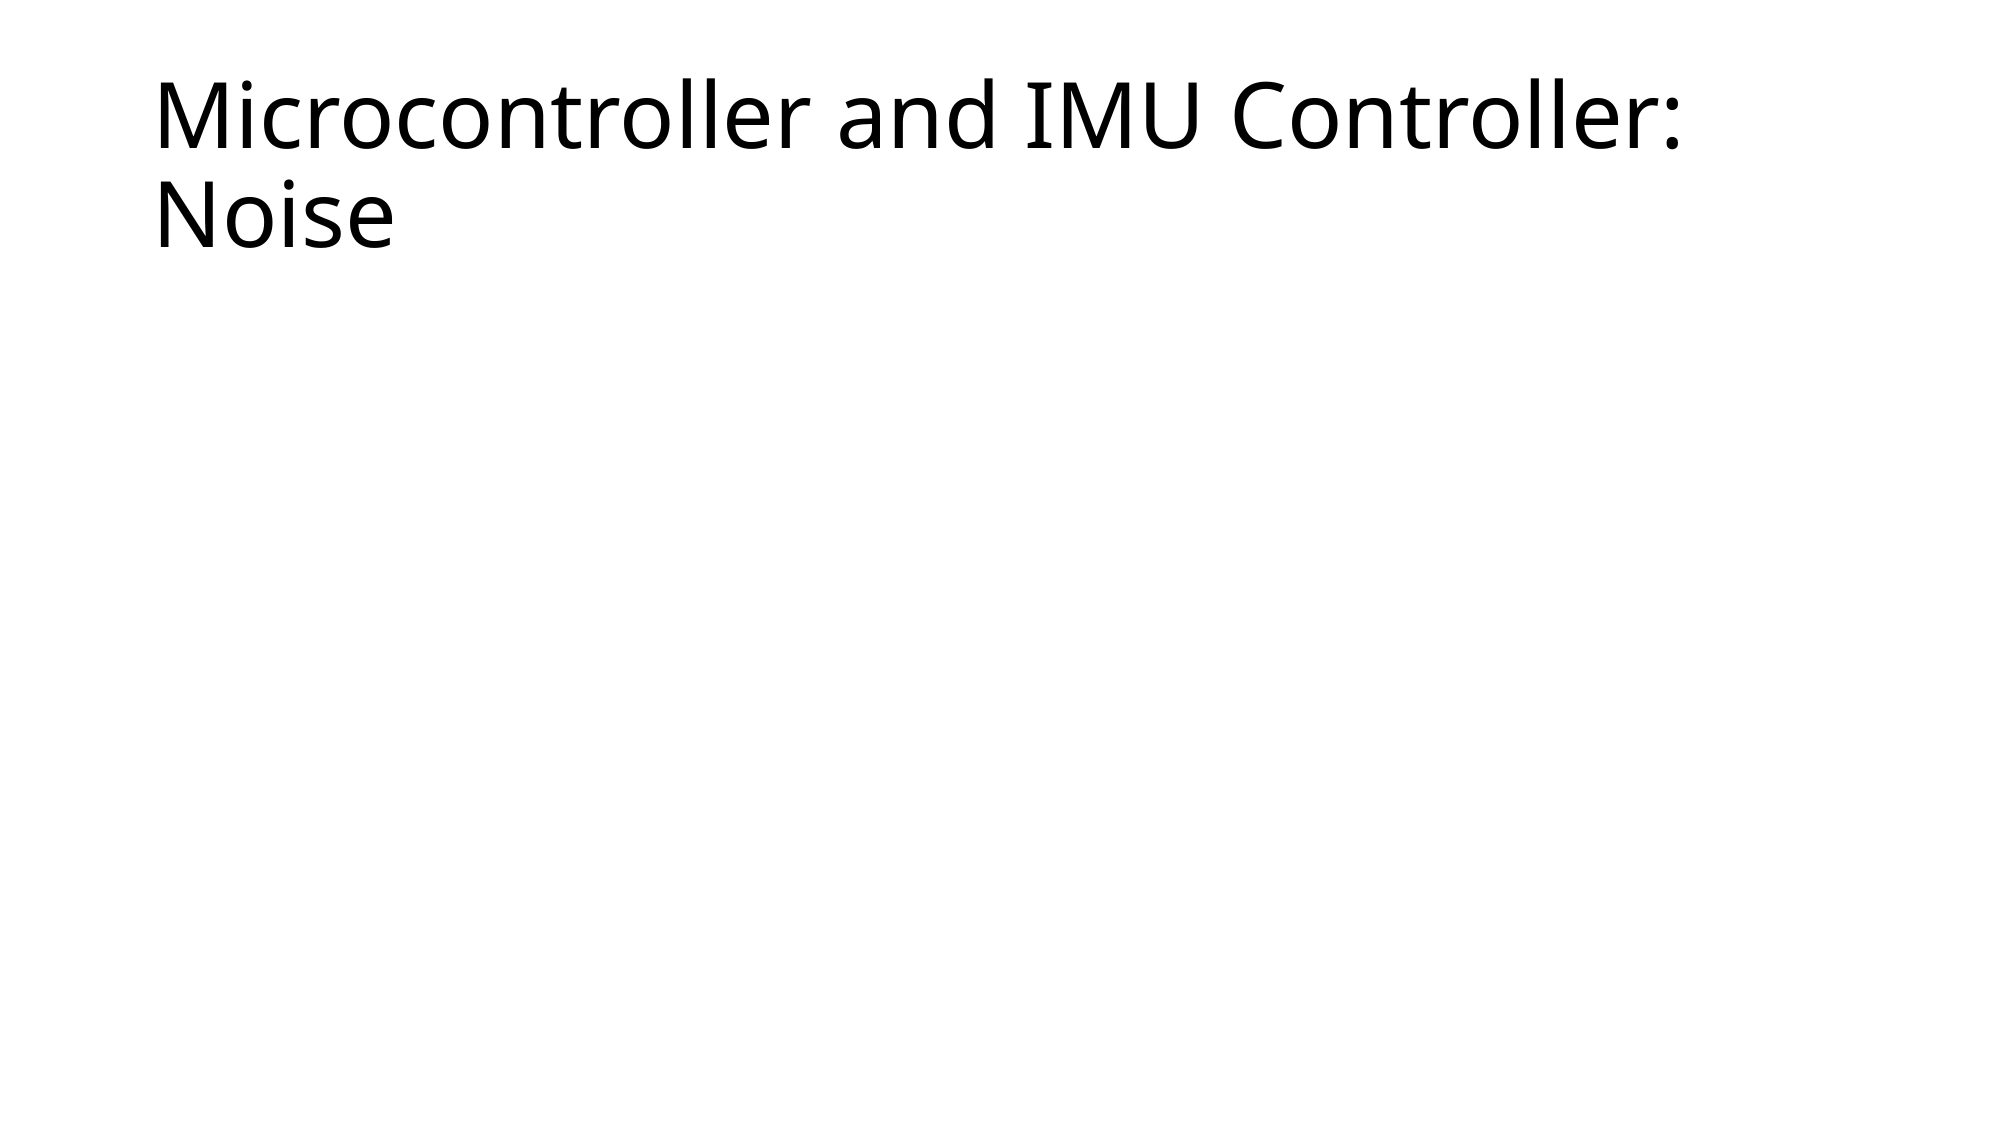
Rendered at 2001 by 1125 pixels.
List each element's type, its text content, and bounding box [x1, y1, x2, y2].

title Microcontroller and IMU Controller: Noise [137, 59, 1863, 278]
